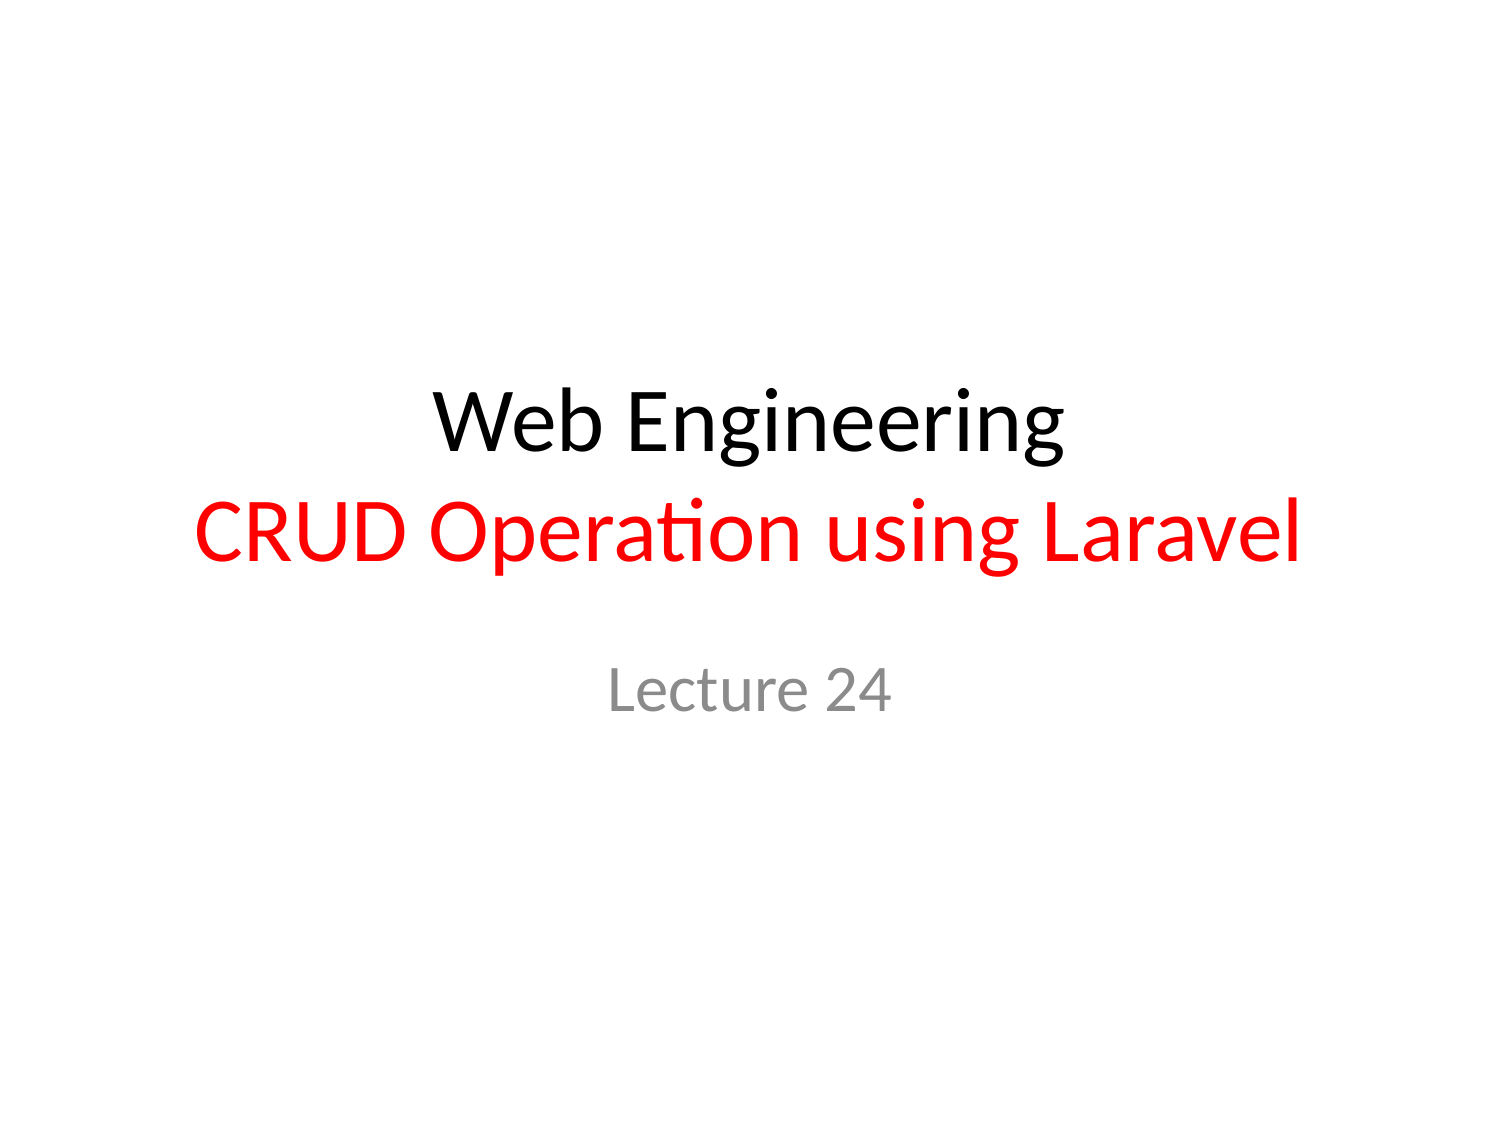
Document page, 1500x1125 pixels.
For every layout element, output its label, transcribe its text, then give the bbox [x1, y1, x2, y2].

title Web Engineering CRUD Operation using Laravel [112, 349, 1388, 591]
subtitle Lecture 24 [225, 637, 1275, 925]
